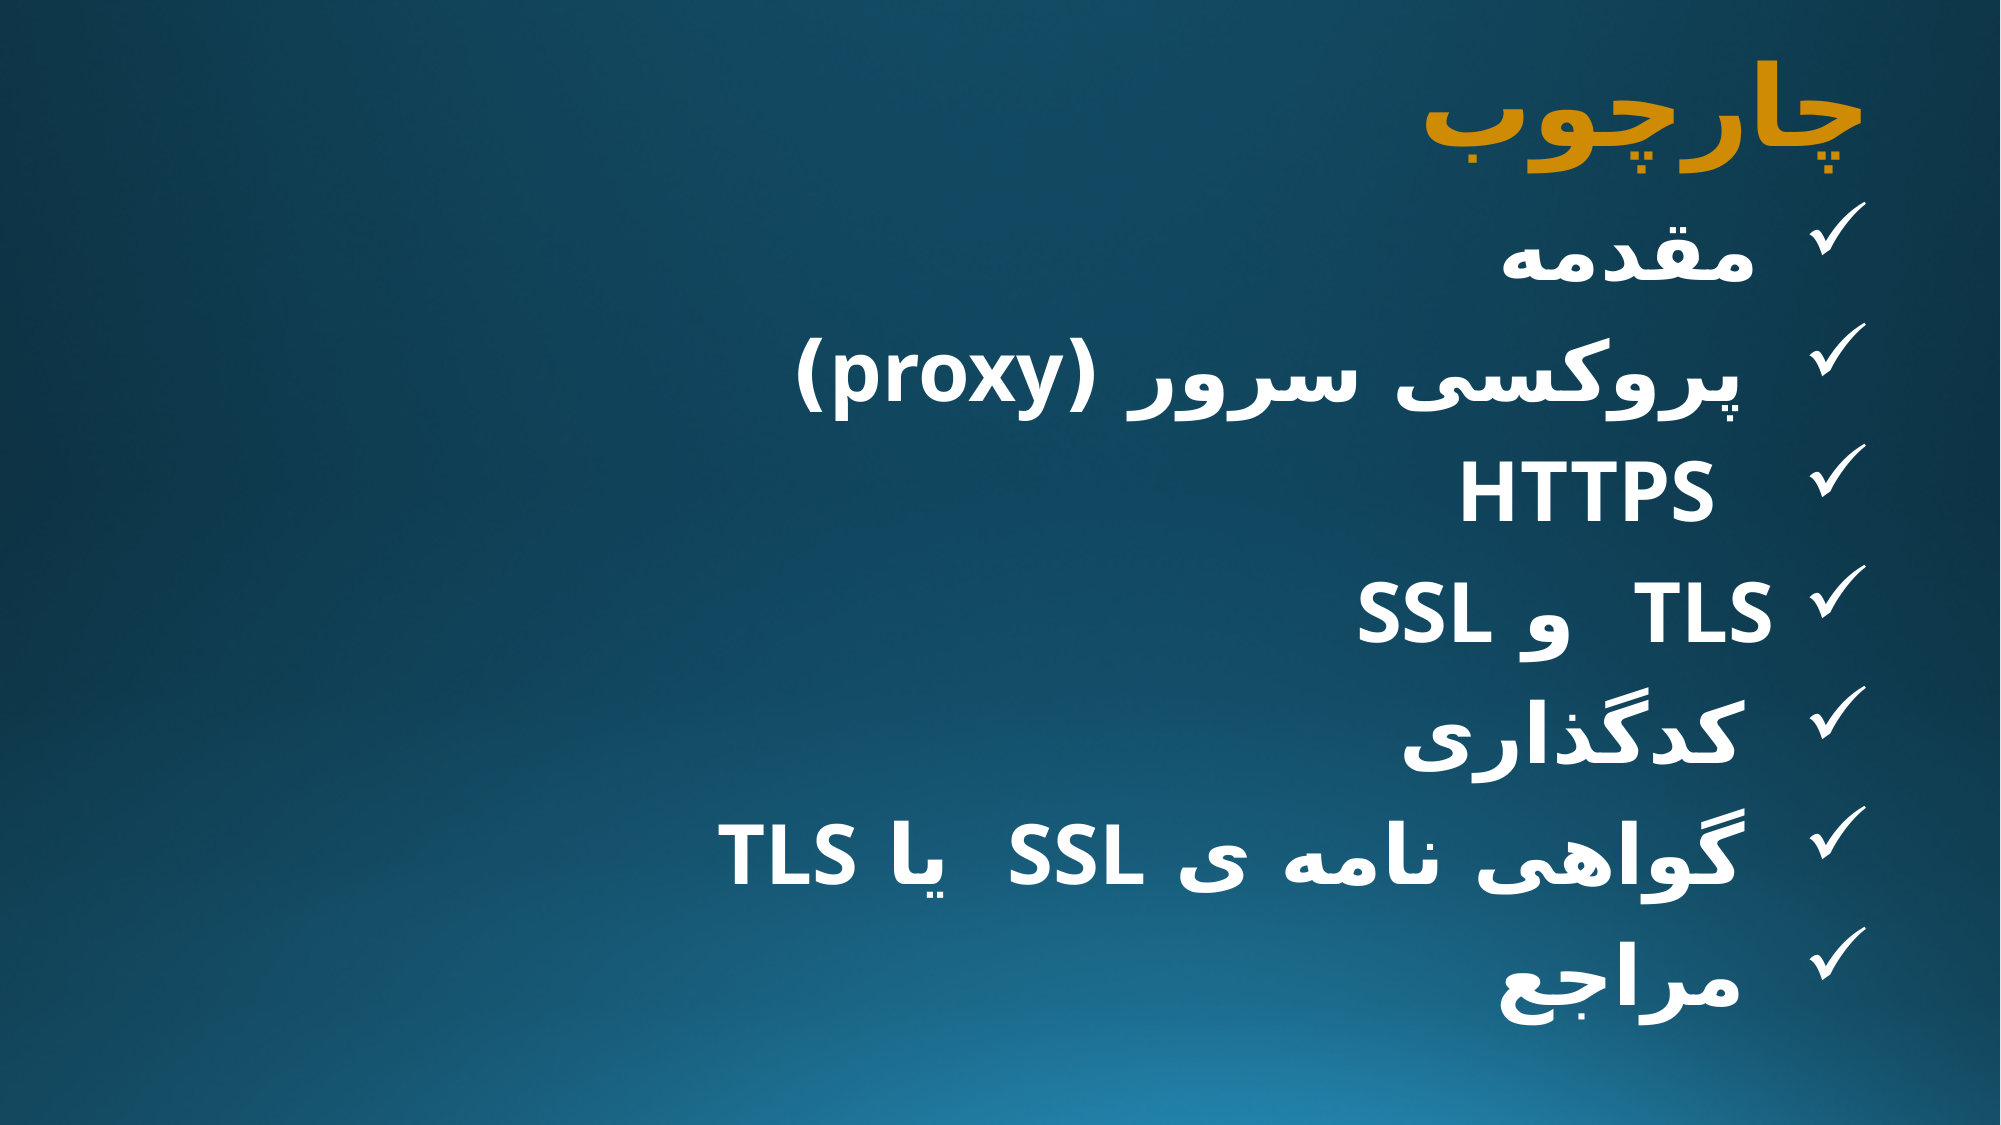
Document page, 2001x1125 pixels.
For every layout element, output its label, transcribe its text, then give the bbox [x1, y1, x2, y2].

title چارچوب [136, 31, 1888, 190]
list مقدمه پروکسی سرور (proxy) HTTPS TLS و SSL کدگذاری گواهی نامه ی SSL یا TLS مراجع [341, 189, 1888, 1102]
picture [0, 0, 2001, 1125]
